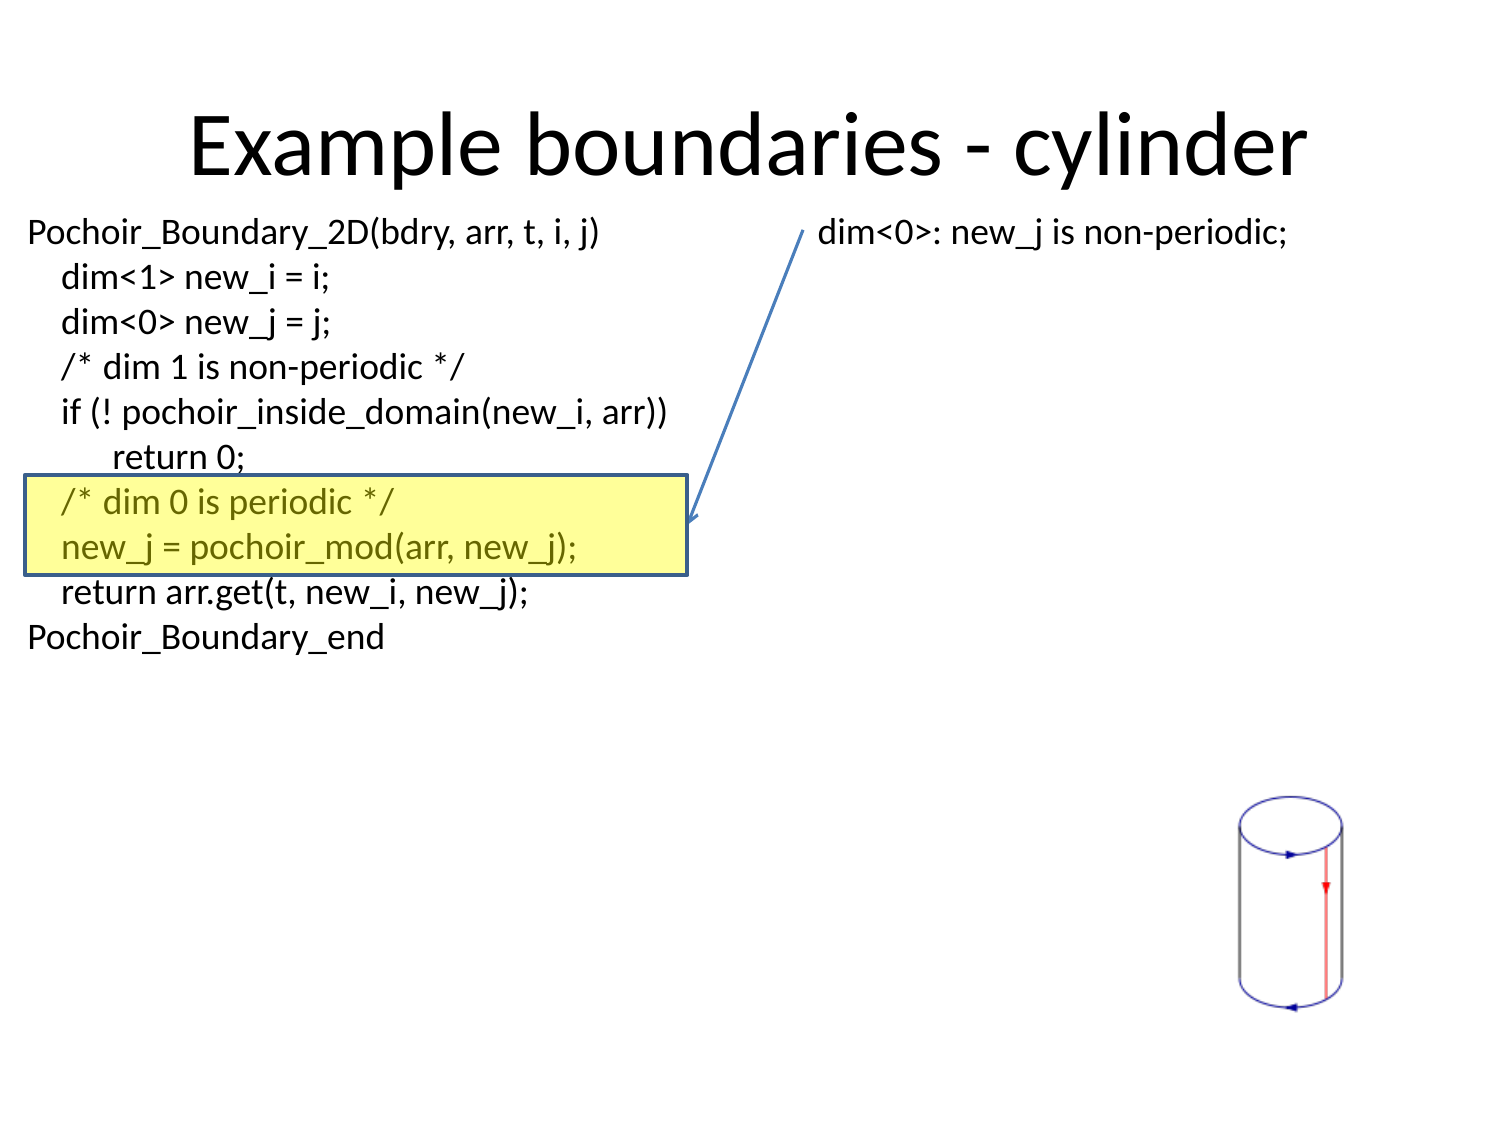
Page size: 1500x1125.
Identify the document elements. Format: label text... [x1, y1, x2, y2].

text_box [23, 473, 689, 577]
text_box dim<0>: new_j is non-periodic; [803, 199, 1304, 260]
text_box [687, 229, 801, 526]
title Example boundaries - cylinder [75, 45, 1425, 233]
text_box Pochoir_Boundary_2D(bdry, arr, t, i, j) dim<1> new_i = i; dim<0> new_j = j; /* dim 1 is non-periodic */ if (! pochoir_inside_domain(new_i, arr)) return 0; /* dim 0 is periodic */ new_j = pochoir_mod(arr, new_j); return arr.get(t, new_i, new_j); Pochoir_Boundary_end [12, 199, 763, 665]
picture [1232, 787, 1351, 1023]
